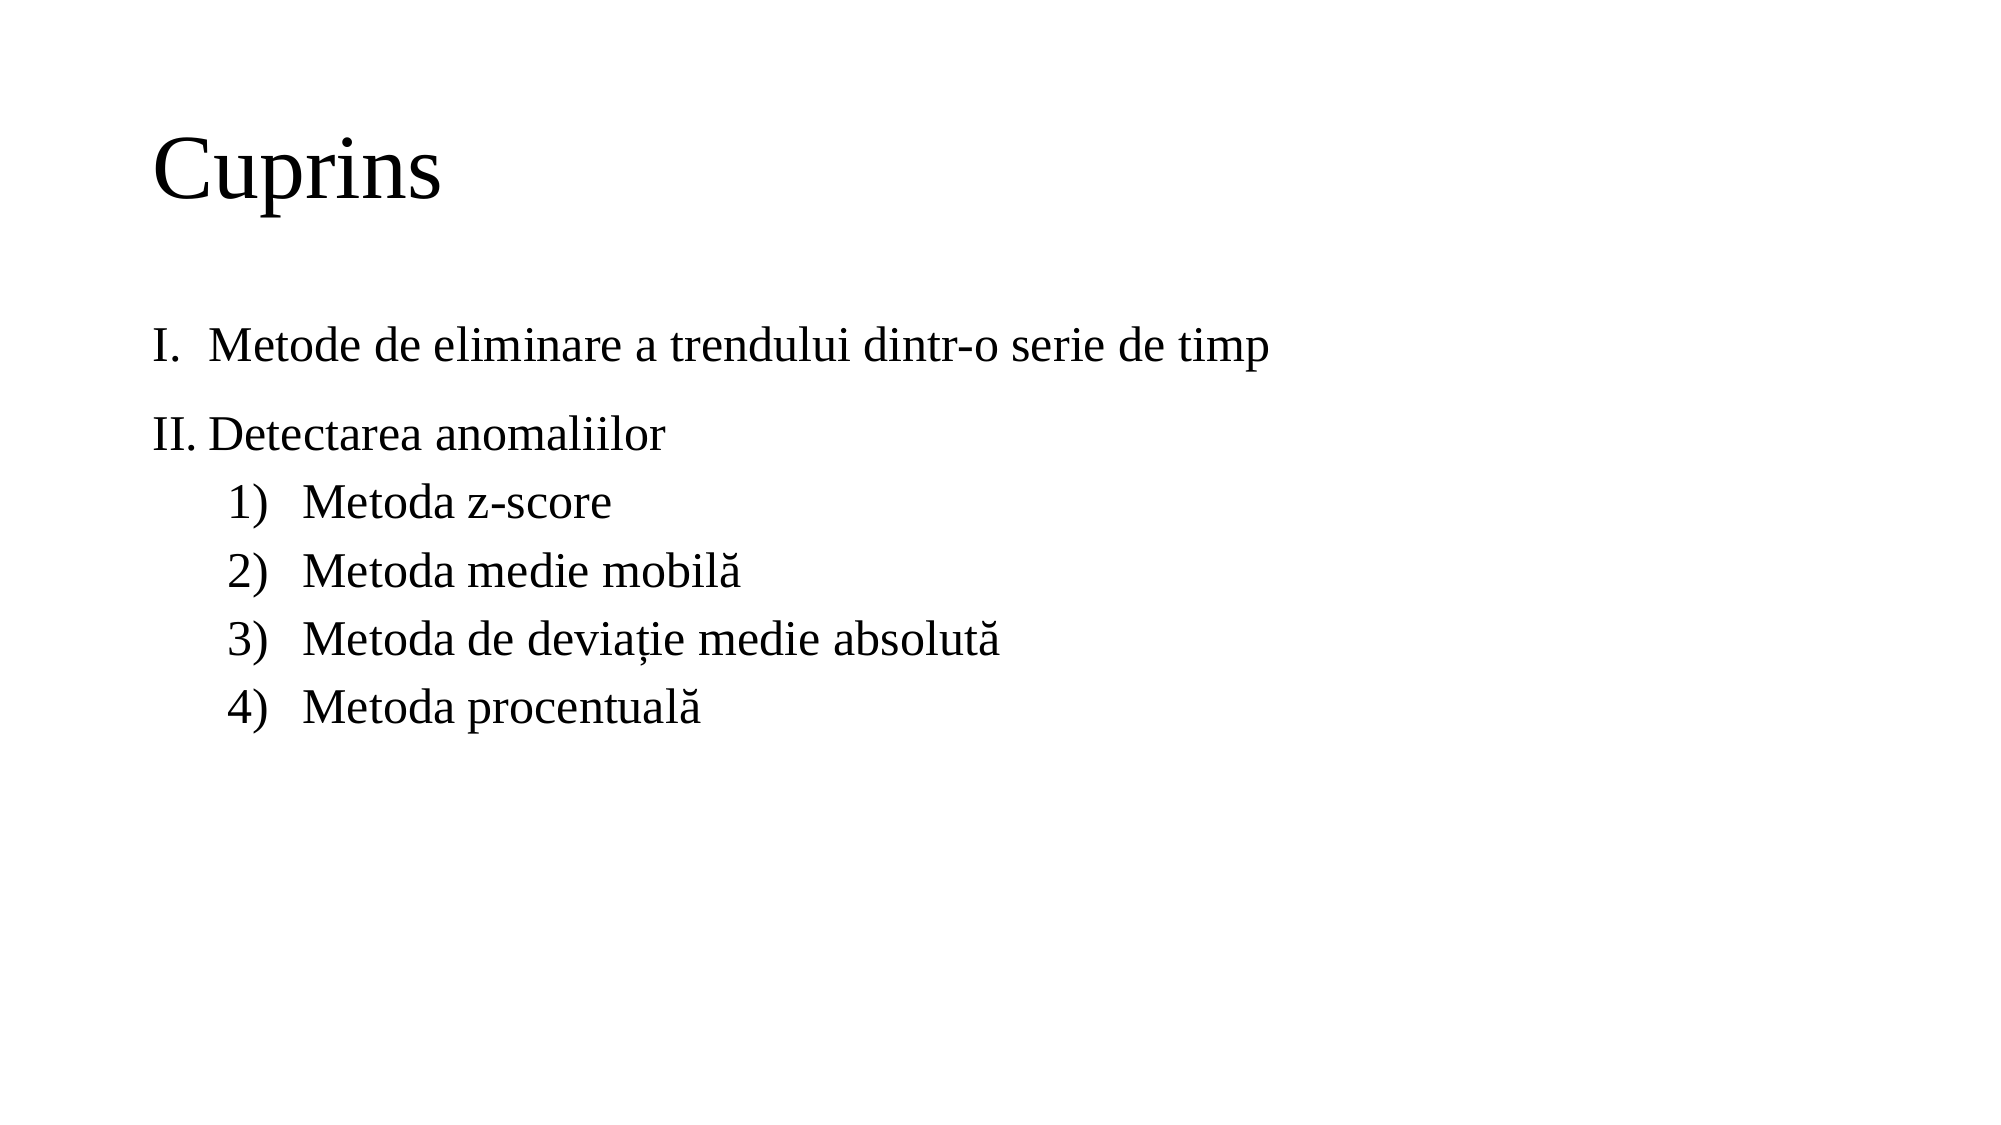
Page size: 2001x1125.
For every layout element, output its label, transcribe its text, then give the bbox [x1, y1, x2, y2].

list Metode de eliminare a trendului dintr-o serie de timp Detectarea anomaliilor Metoda z-score Metoda medie mobilă Metoda de deviație medie absolută Metoda procentuală [137, 299, 1863, 1014]
title Cuprins [137, 59, 1863, 278]
